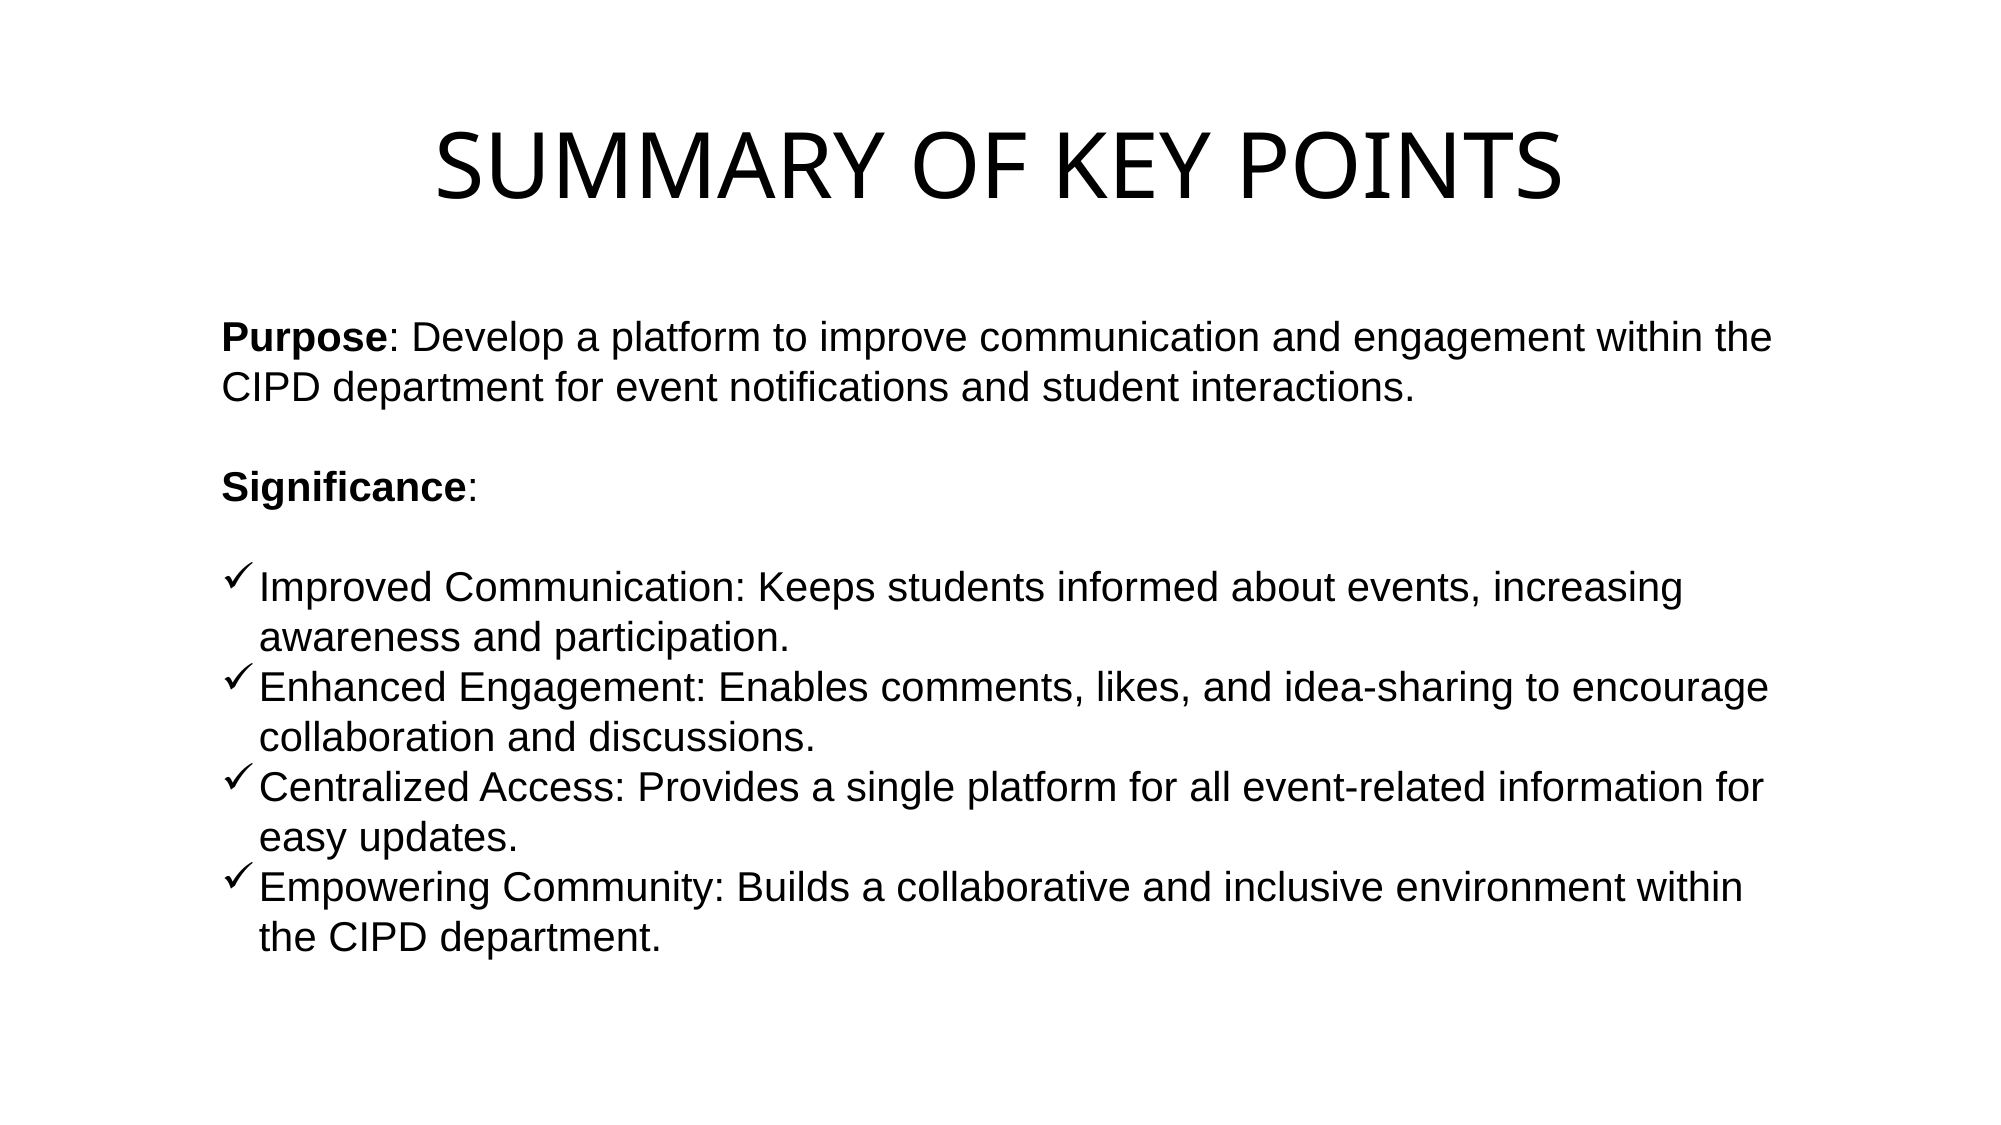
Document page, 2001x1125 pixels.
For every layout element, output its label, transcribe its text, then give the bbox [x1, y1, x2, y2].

list Purpose: Develop a platform to improve communication and engagement within the CIPD department for event notifications and student interactions. Significance: Improved Communication: Keeps students informed about events, increasing awareness and participation. Enhanced Engagement: Enables comments, likes, and idea-sharing to encourage collaboration and discussions. Centralized Access: Provides a single platform for all event-related information for easy updates. Empowering Community: Builds a collaborative and inclusive environment within the CIPD department. [206, 302, 1794, 1018]
title SUMMARY OF KEY POINTS [137, 59, 1863, 278]
